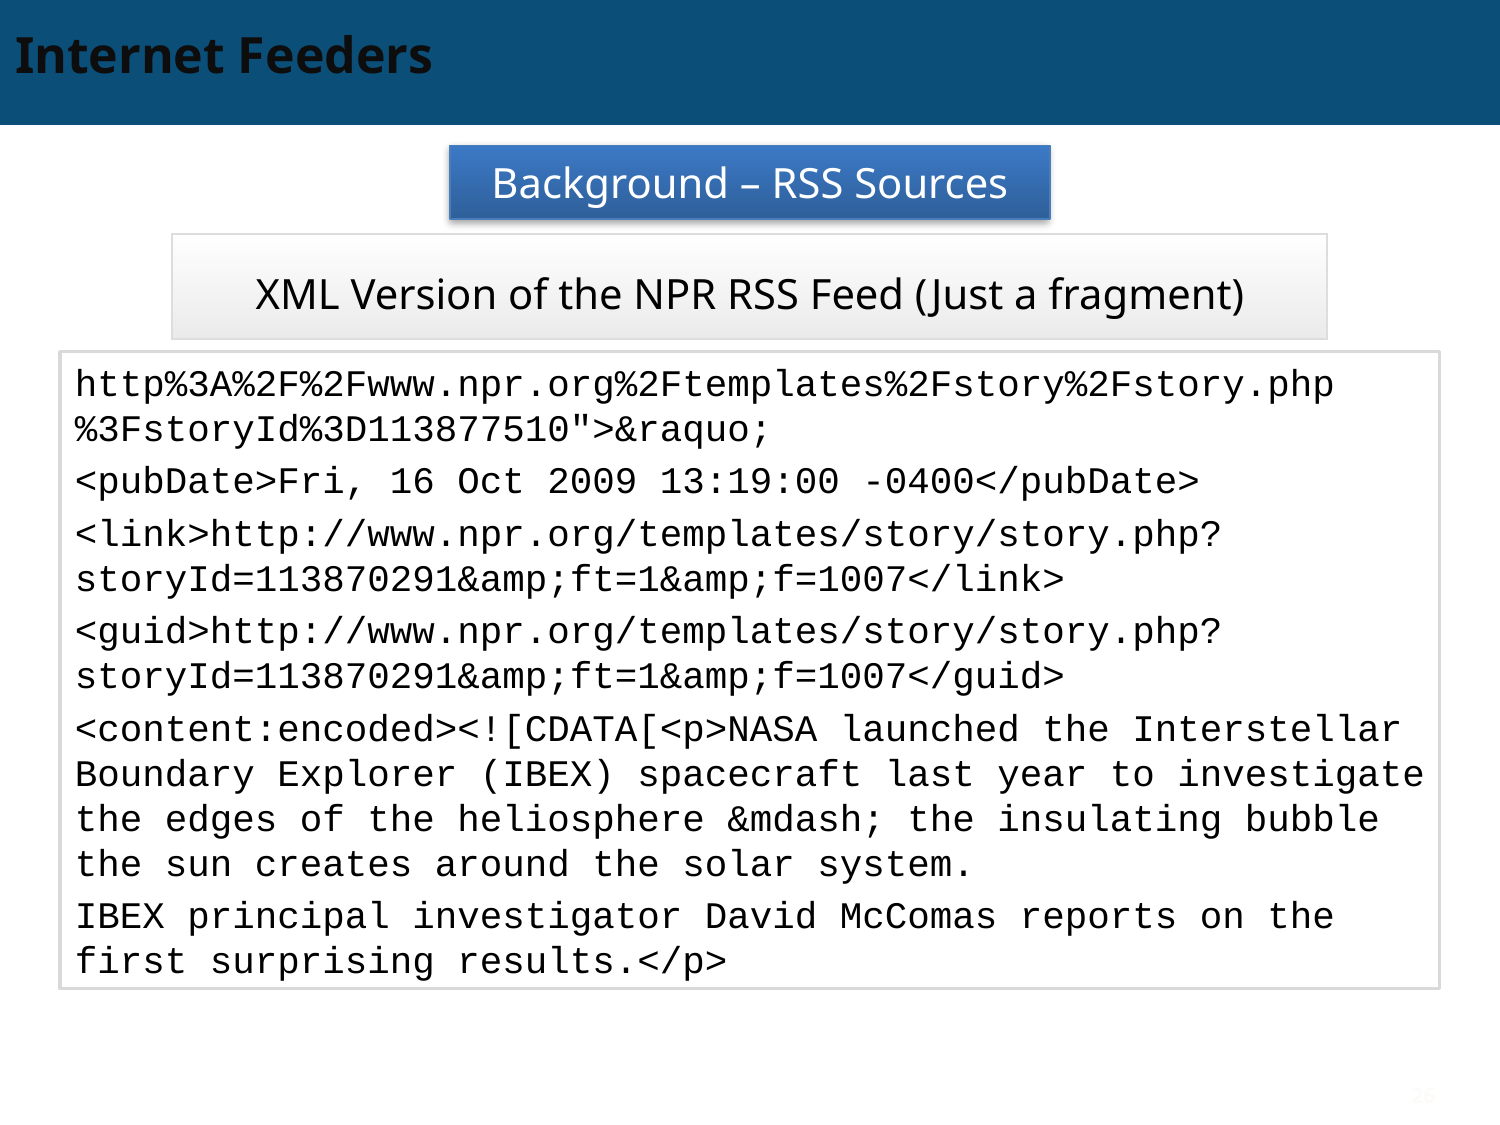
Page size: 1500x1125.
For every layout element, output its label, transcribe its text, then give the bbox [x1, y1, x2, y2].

text_box Background – RSS Sources [449, 145, 1051, 220]
title Internet Feeders [0, 21, 1351, 86]
text_box XML Version of the NPR RSS Feed (Just a fragment) [172, 234, 1328, 340]
text_box http%3A%2F%2Fwww.npr.org%2Ftemplates%2Fstory%2Fstory.php%3FstoryId%3D113877510">&raquo; <pubDate>Fri, 16 Oct 2009 13:19:00 -0400</pubDate> <link>http://www.npr.org/templates/story/story.php?storyId=113870291&amp;ft=1&amp;f=1007</link> <guid>http://www.npr.org/templates/story/story.php?storyId=113870291&amp;ft=1&amp;f=1007</guid> <content:encoded><![CDATA[<p>NASA launched the Interstellar Boundary Explorer (IBEX) spacecraft last year to investigate the edges of the heliosphere &mdash; the insulating bubble the sun creates around the solar system. IBEX principal investigator David McComas reports on the first surprising results.</p> [59, 351, 1440, 989]
